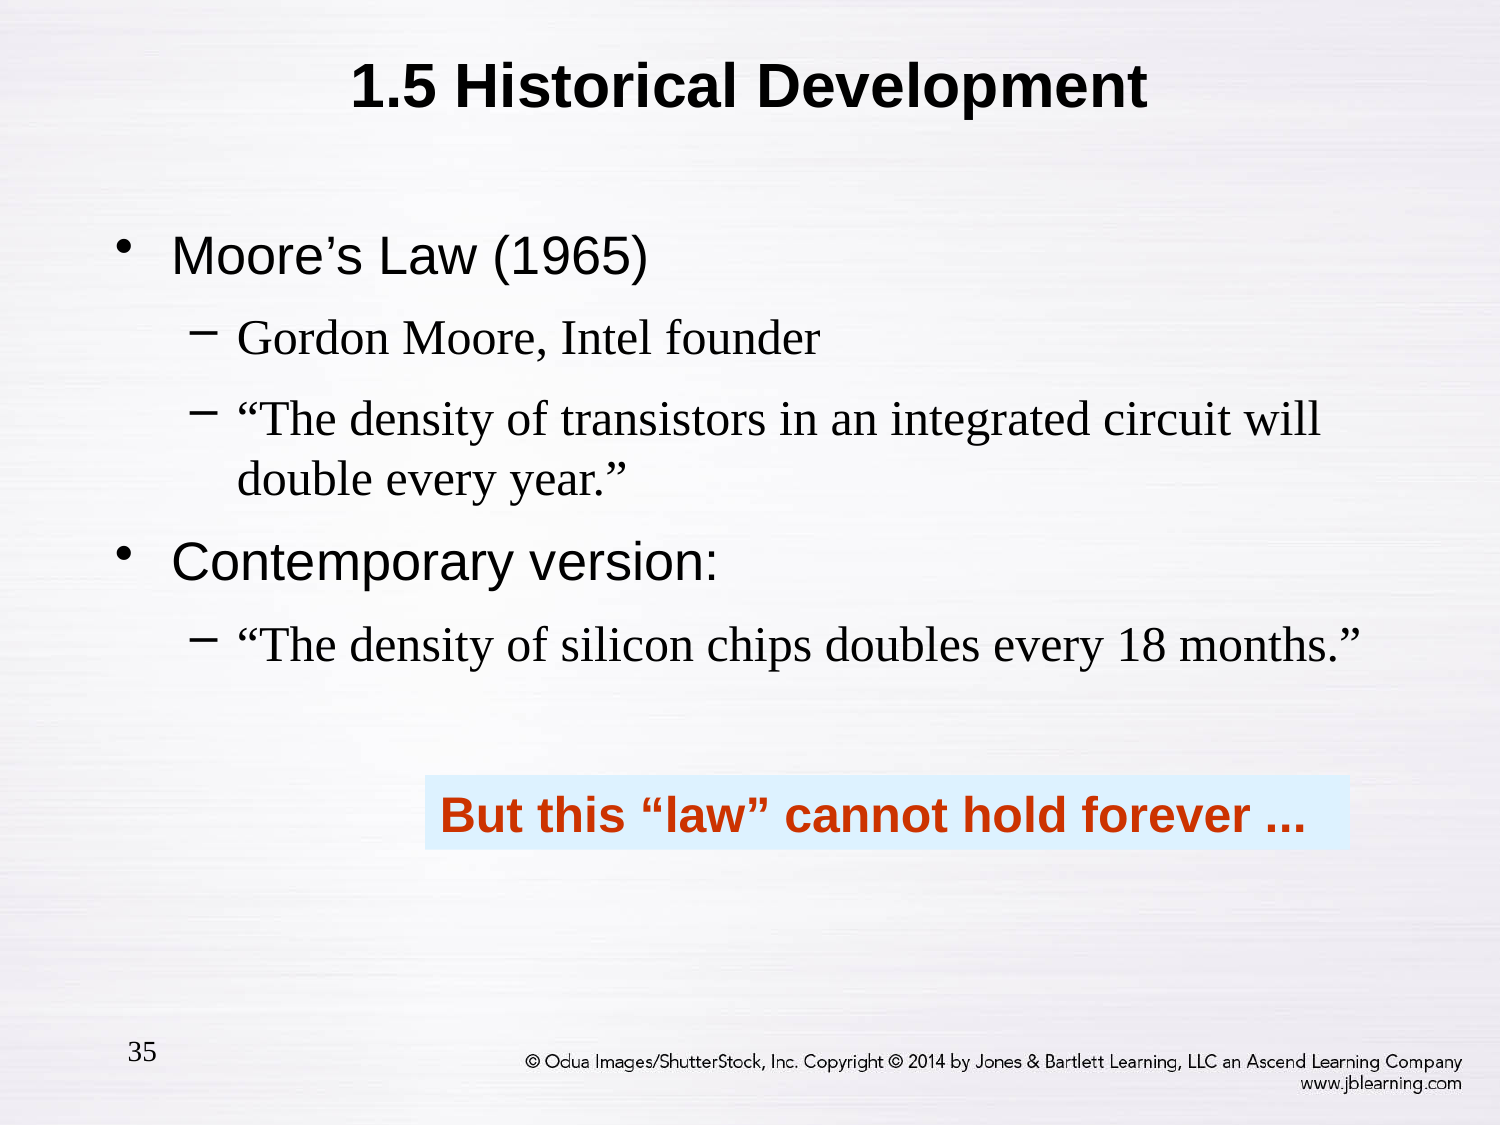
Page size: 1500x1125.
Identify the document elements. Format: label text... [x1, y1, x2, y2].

list Moore’s Law (1965) Gordon Moore, Intel founder “The density of transistors in an integrated circuit will double every year.” Contemporary version: “The density of silicon chips doubles every 18 months.” [99, 212, 1388, 813]
text_box But this “law” cannot hold forever ... [425, 775, 1350, 850]
title 1.5 Historical Development [237, 37, 1263, 128]
slide_number 35 [112, 1025, 425, 1100]
picture [0, 0, 1500, 1125]
